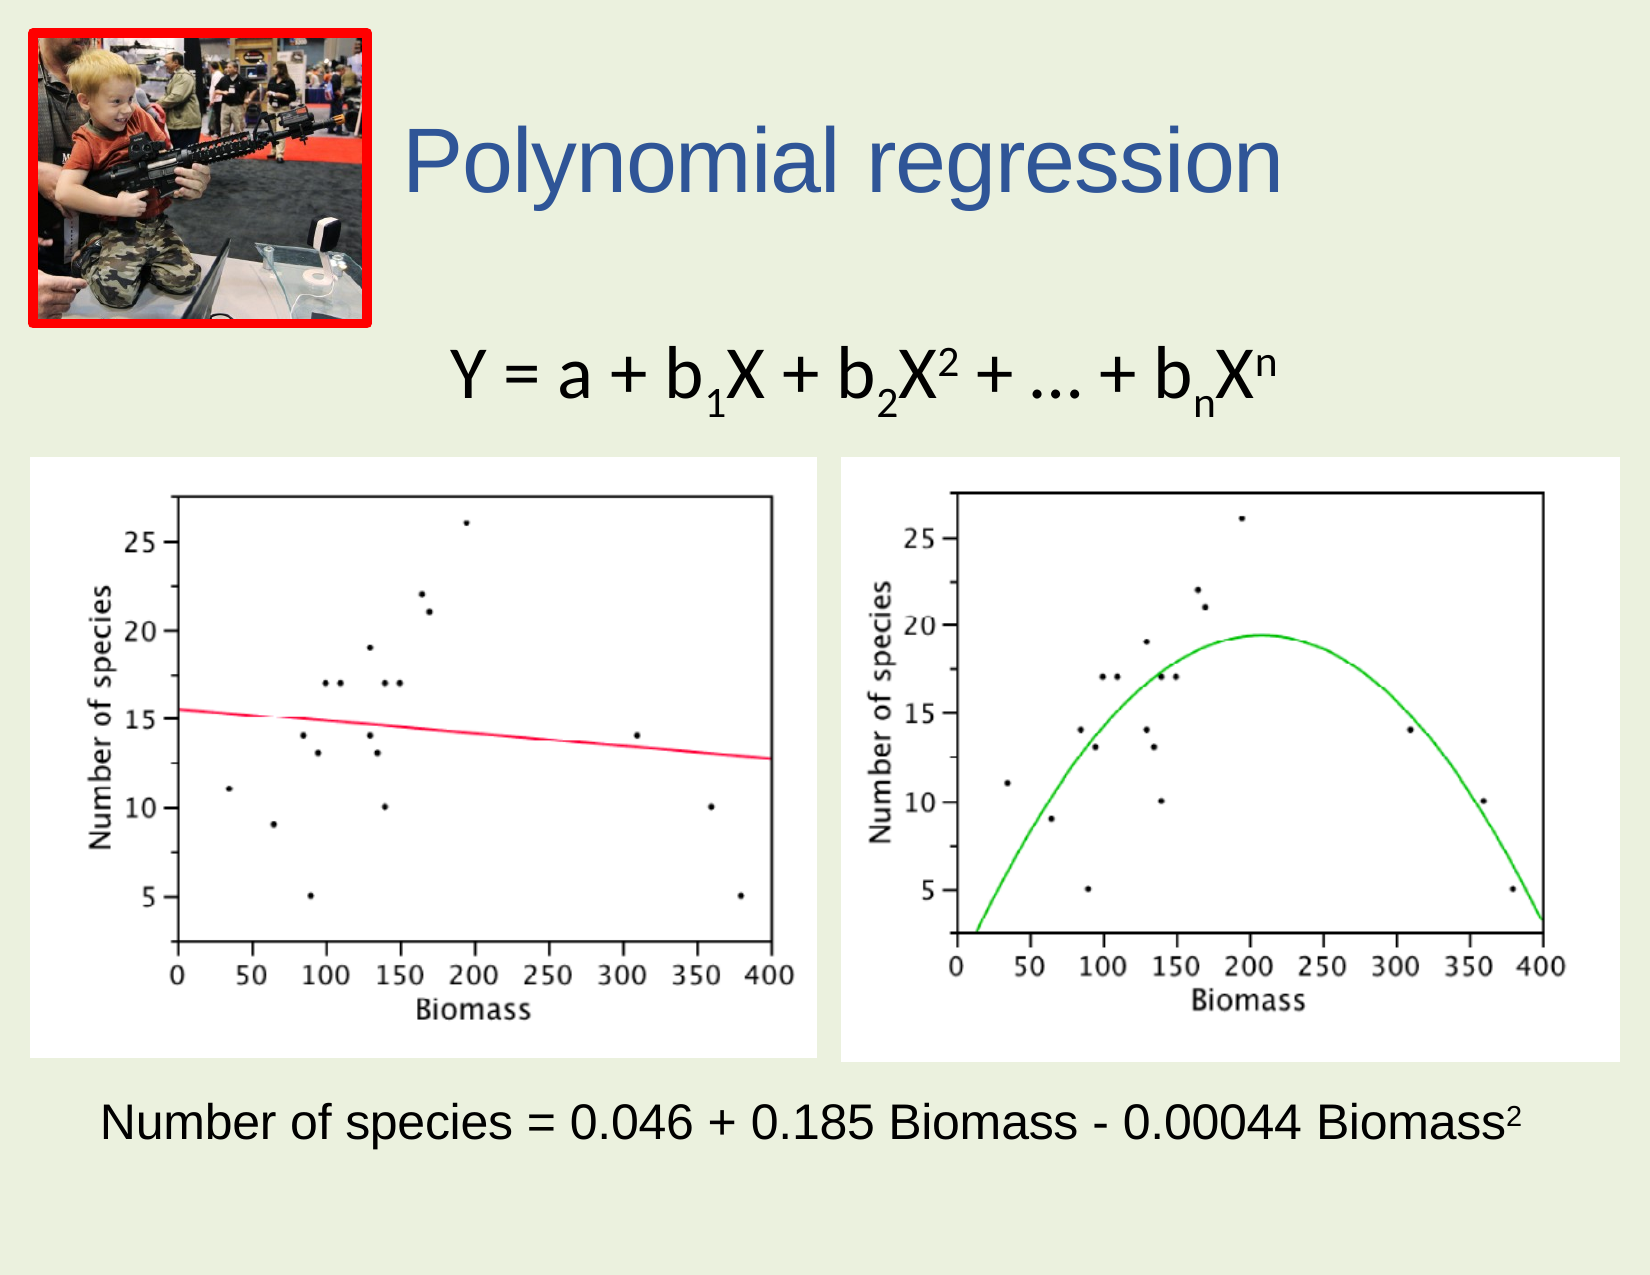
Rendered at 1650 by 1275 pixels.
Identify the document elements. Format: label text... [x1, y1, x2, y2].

text_box Number of species = 0.046 + 0.185 Biomass - 0.00044 Biomass2 [93, 1087, 1557, 1150]
text_box Polynomial regression [399, 98, 1588, 212]
picture [37, 37, 363, 320]
picture [29, 457, 817, 1058]
picture [840, 457, 1620, 1062]
text_box Y = a + b1X + b2X2 + … + bnXn [435, 316, 1293, 434]
